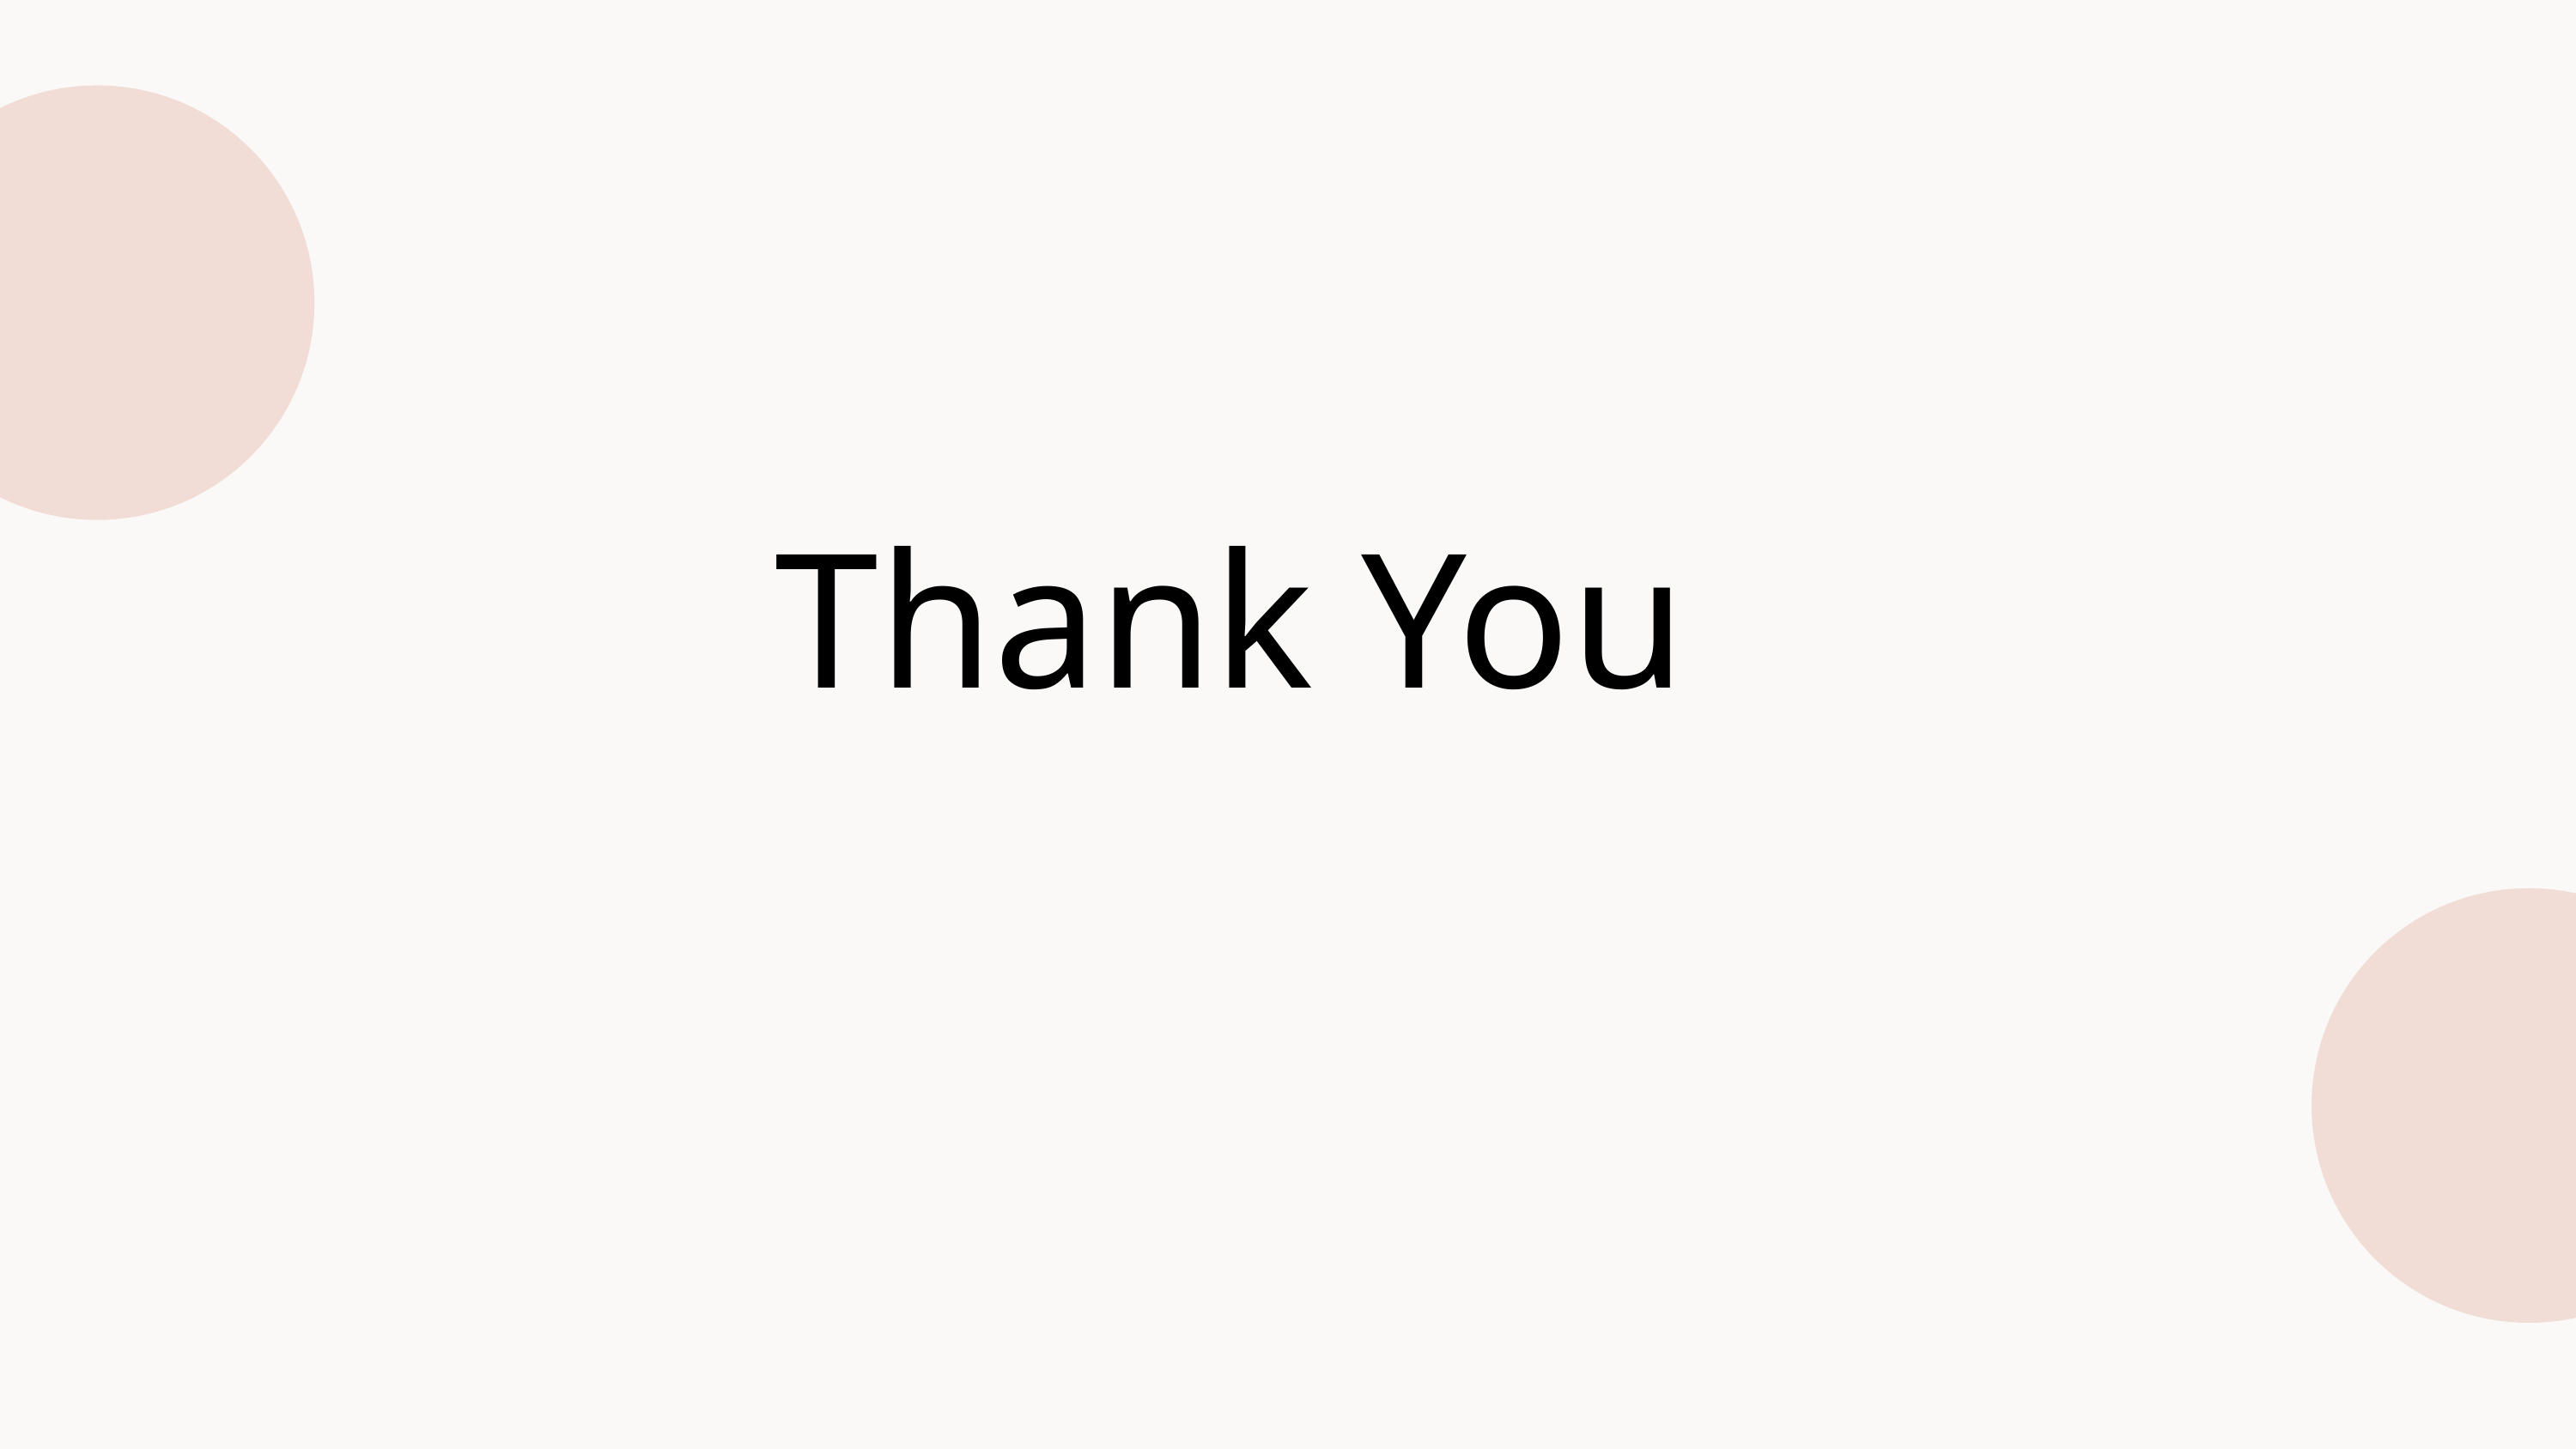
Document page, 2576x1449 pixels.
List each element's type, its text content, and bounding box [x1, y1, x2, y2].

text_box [2311, 888, 2576, 1324]
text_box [0, 85, 315, 520]
text_box Thank You [775, 501, 1735, 726]
